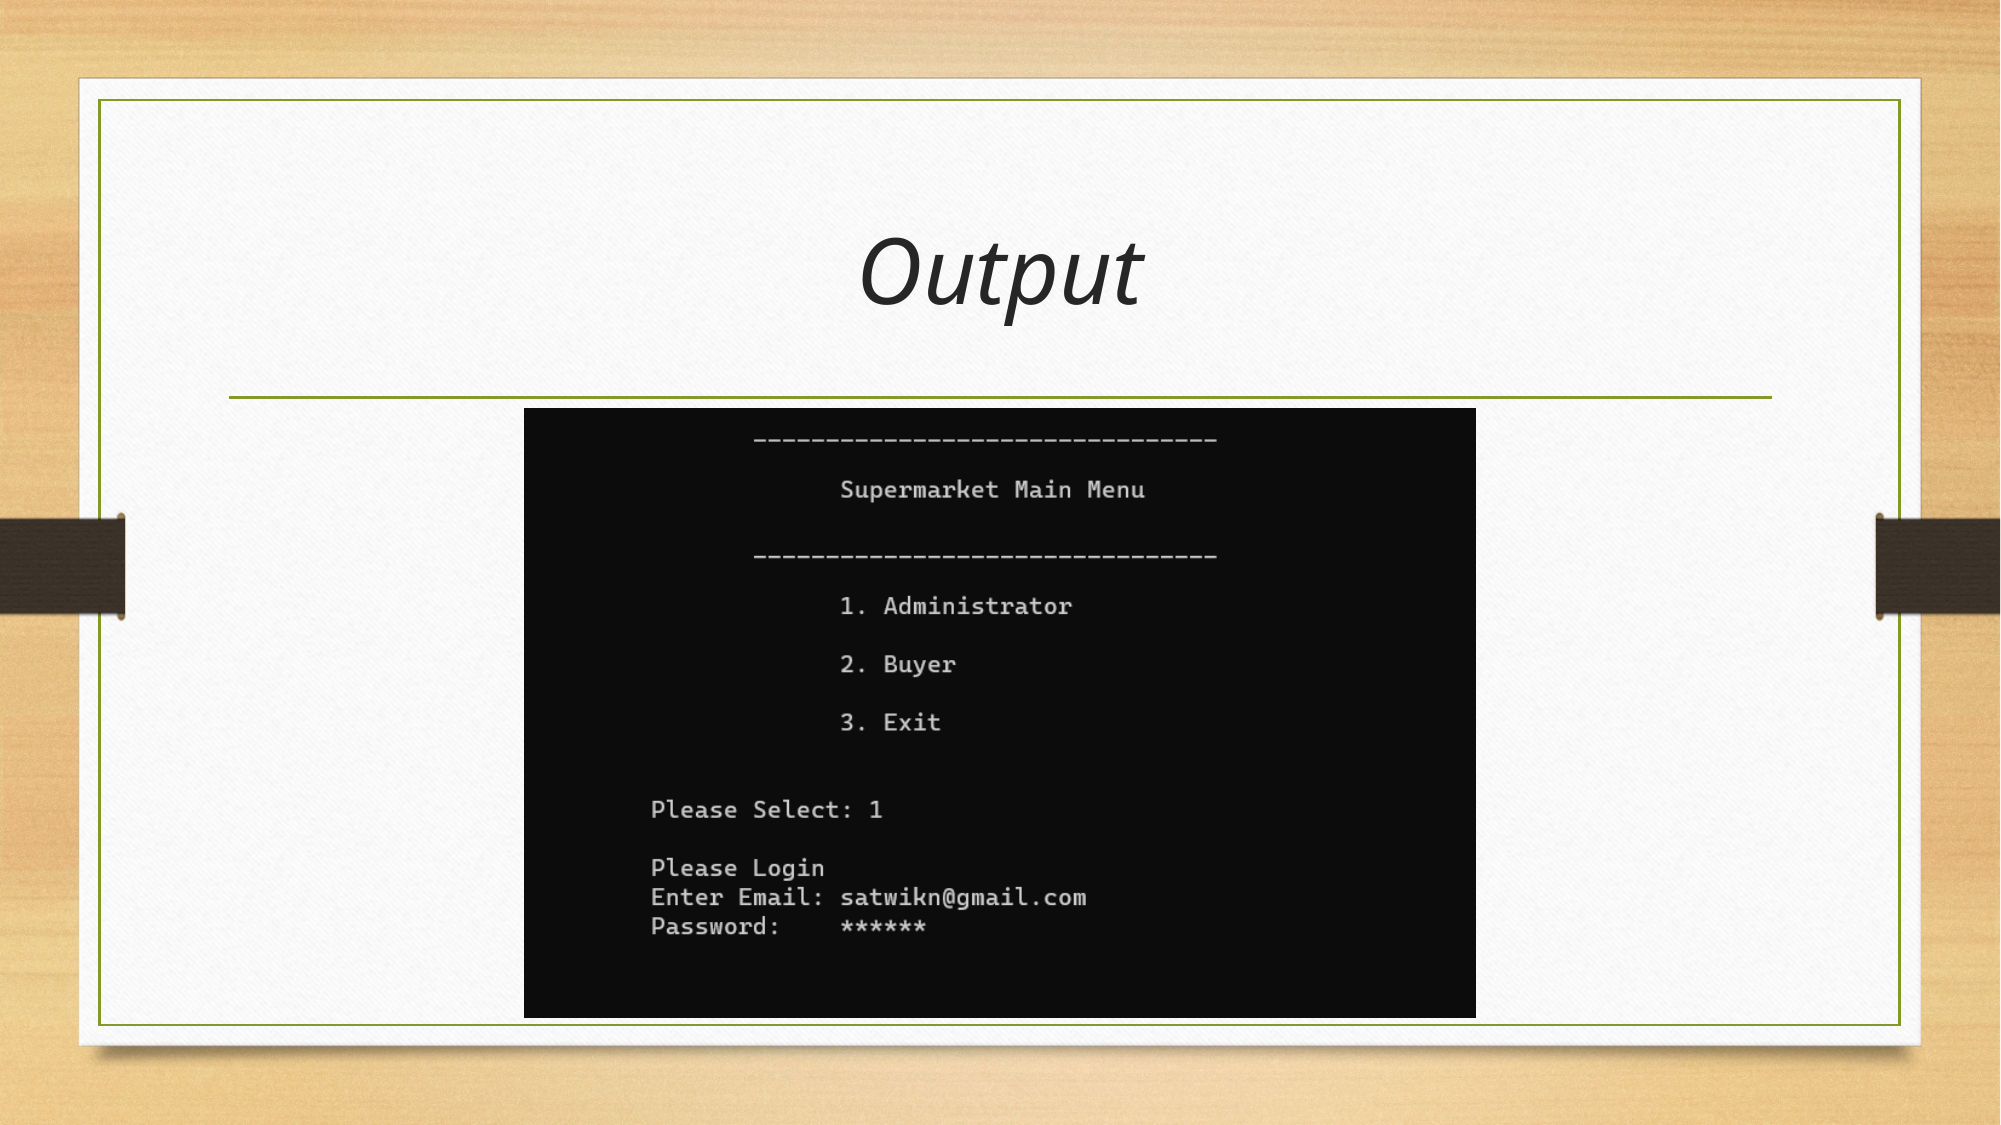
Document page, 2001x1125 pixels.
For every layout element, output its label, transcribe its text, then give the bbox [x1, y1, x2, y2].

picture [0, 0, 2001, 1125]
title Output [212, 161, 1788, 375]
